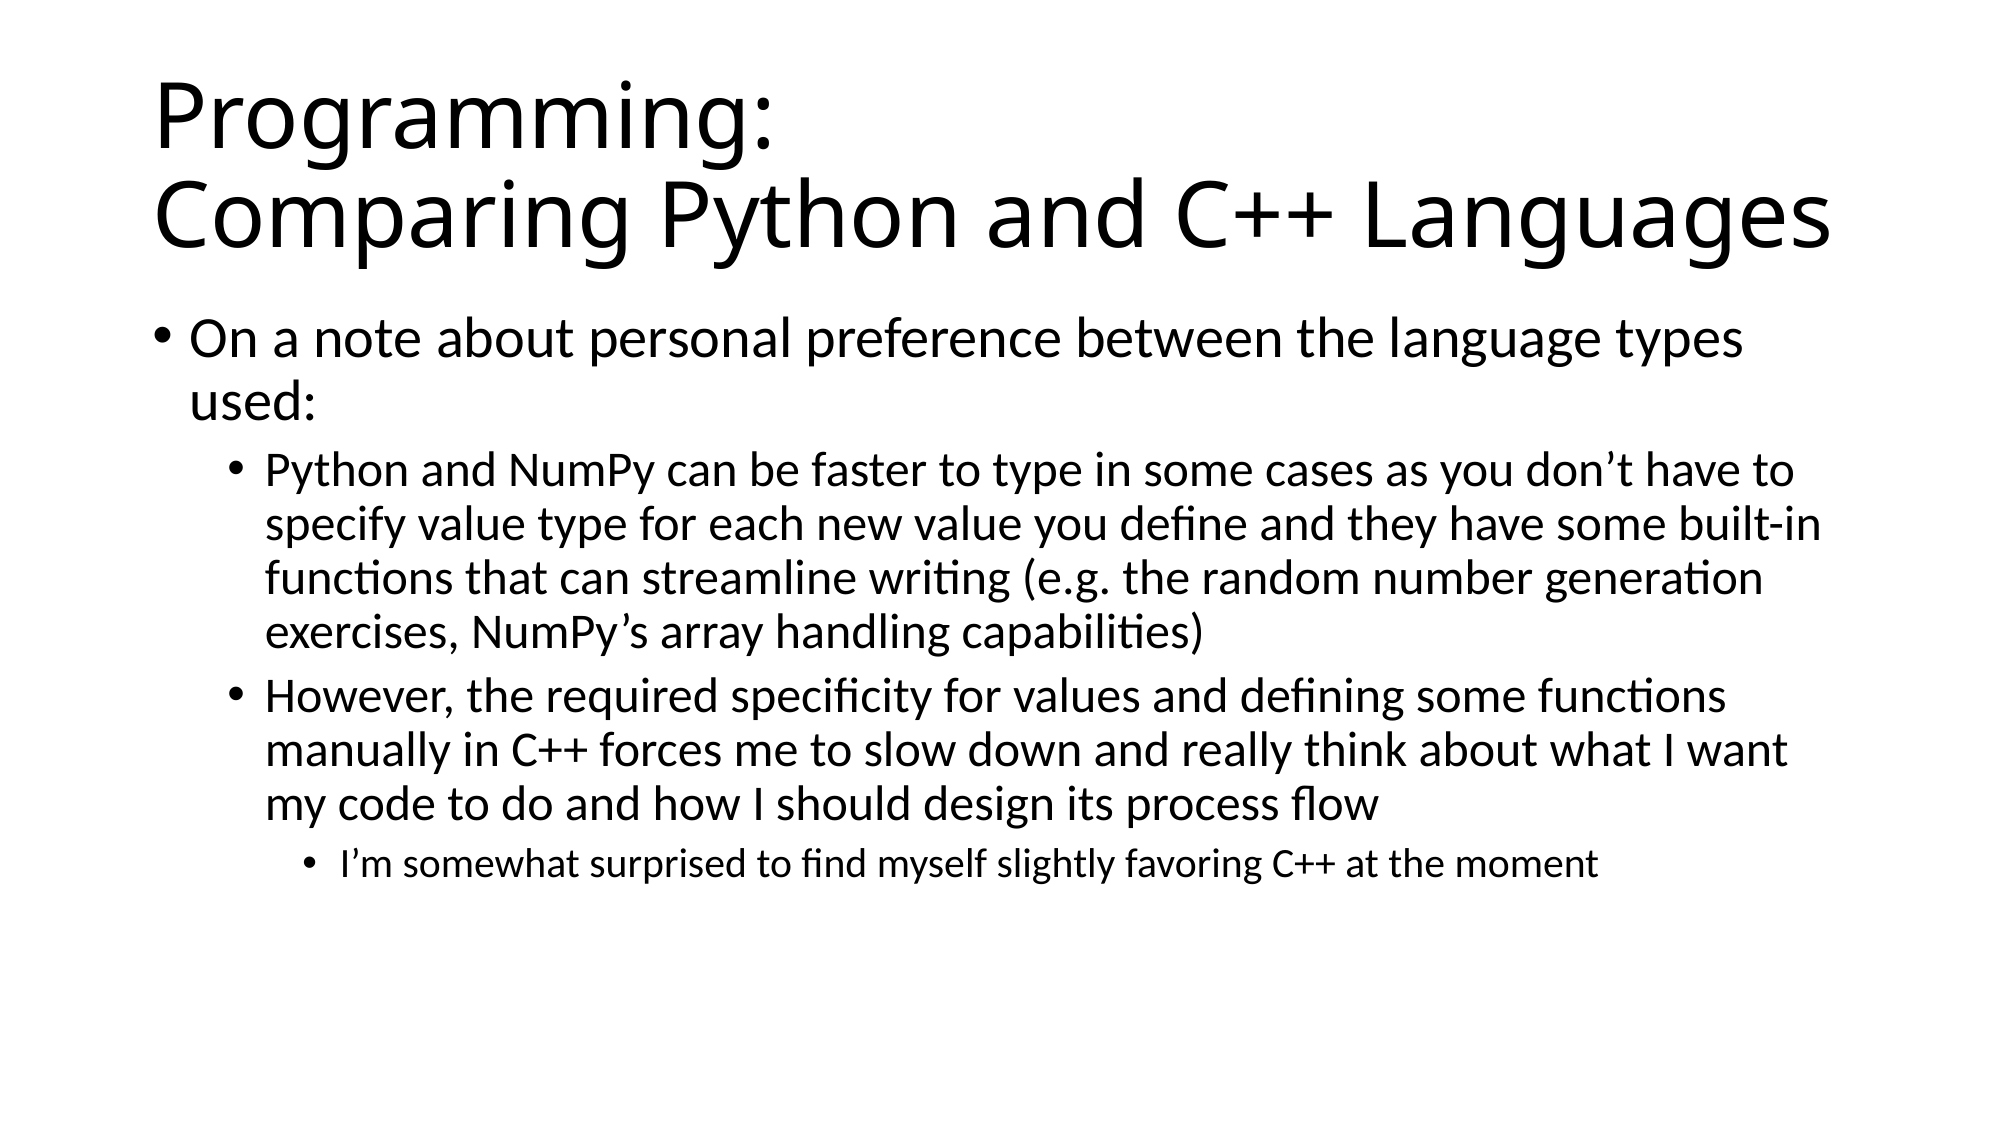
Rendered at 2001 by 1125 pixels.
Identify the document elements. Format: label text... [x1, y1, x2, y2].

list On a note about personal preference between the language types used: Python and NumPy can be faster to type in some cases as you don’t have to specify value type for each new value you define and they have some built-in functions that can streamline writing (e.g. the random number generation exercises, NumPy’s array handling capabilities) However, the required specificity for values and defining some functions manually in C++ forces me to slow down and really think about what I want my code to do and how I should design its process flow I’m somewhat surprised to find myself slightly favoring C++ at the moment [137, 299, 1863, 1014]
title Programming: Comparing Python and C++ Languages [137, 59, 1863, 278]
